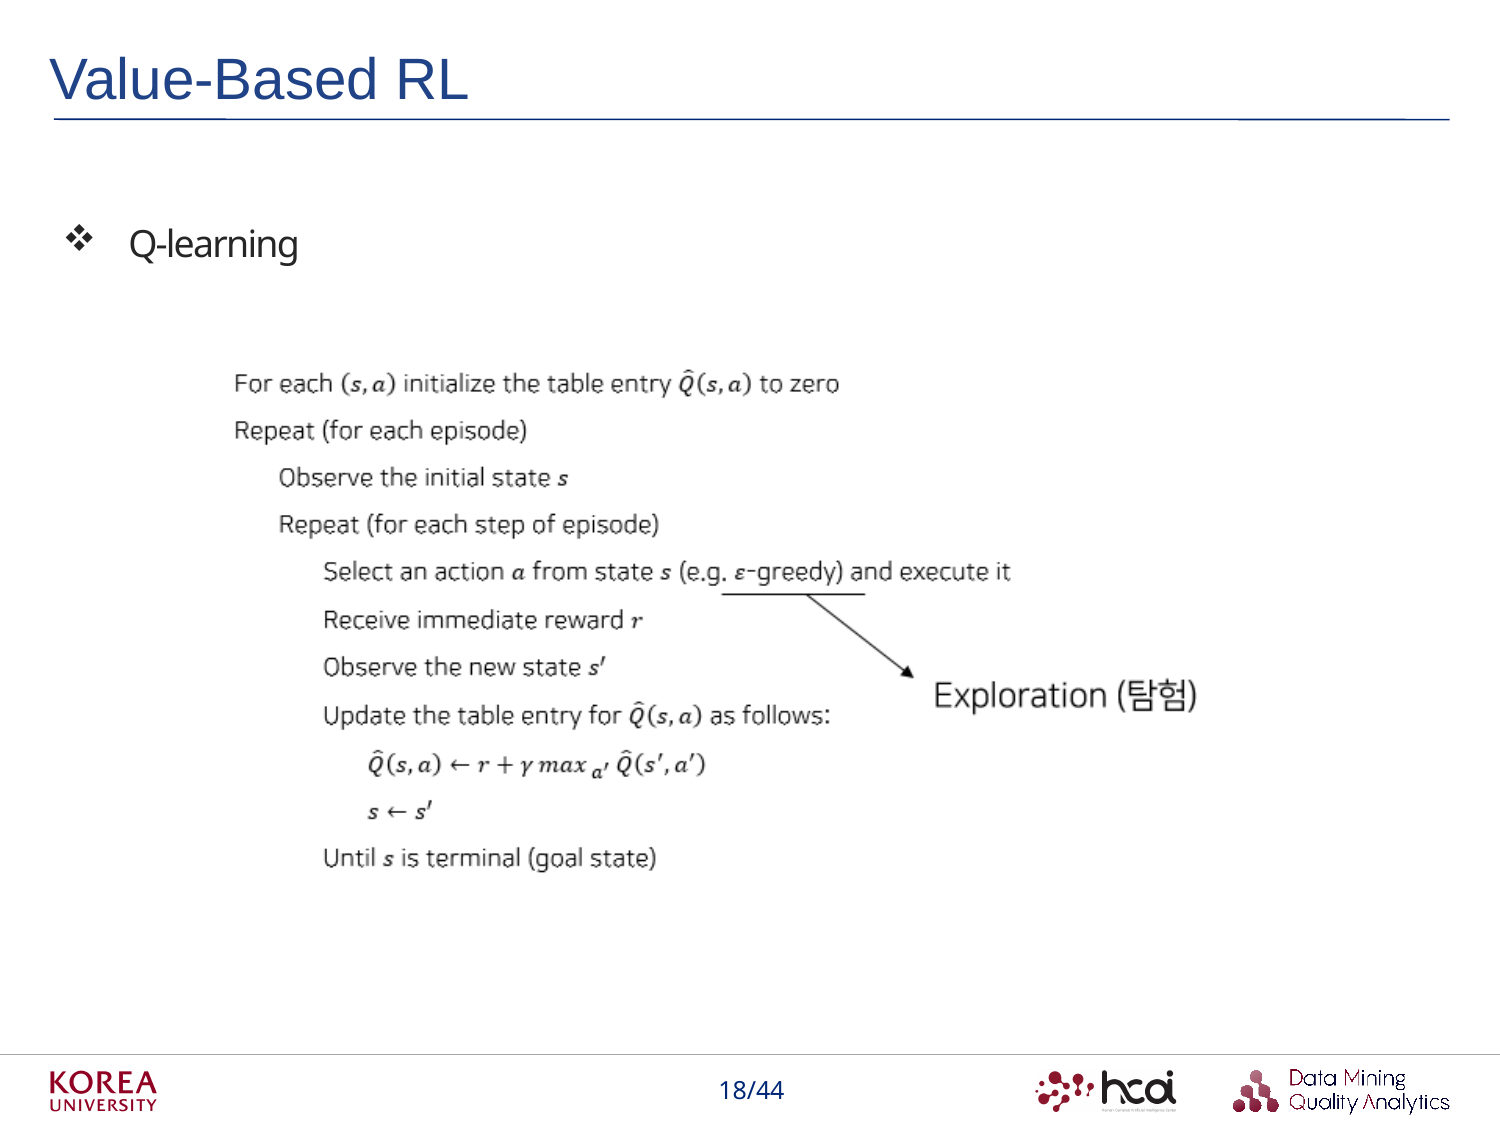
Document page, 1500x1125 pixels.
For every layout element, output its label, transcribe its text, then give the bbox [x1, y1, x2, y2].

text_box Q-learning [47, 190, 1455, 273]
picture [1231, 1068, 1450, 1115]
text_box Value-Based RL [35, 33, 1275, 119]
picture [49, 1070, 157, 1113]
picture [1035, 1069, 1177, 1114]
picture [205, 359, 1247, 896]
